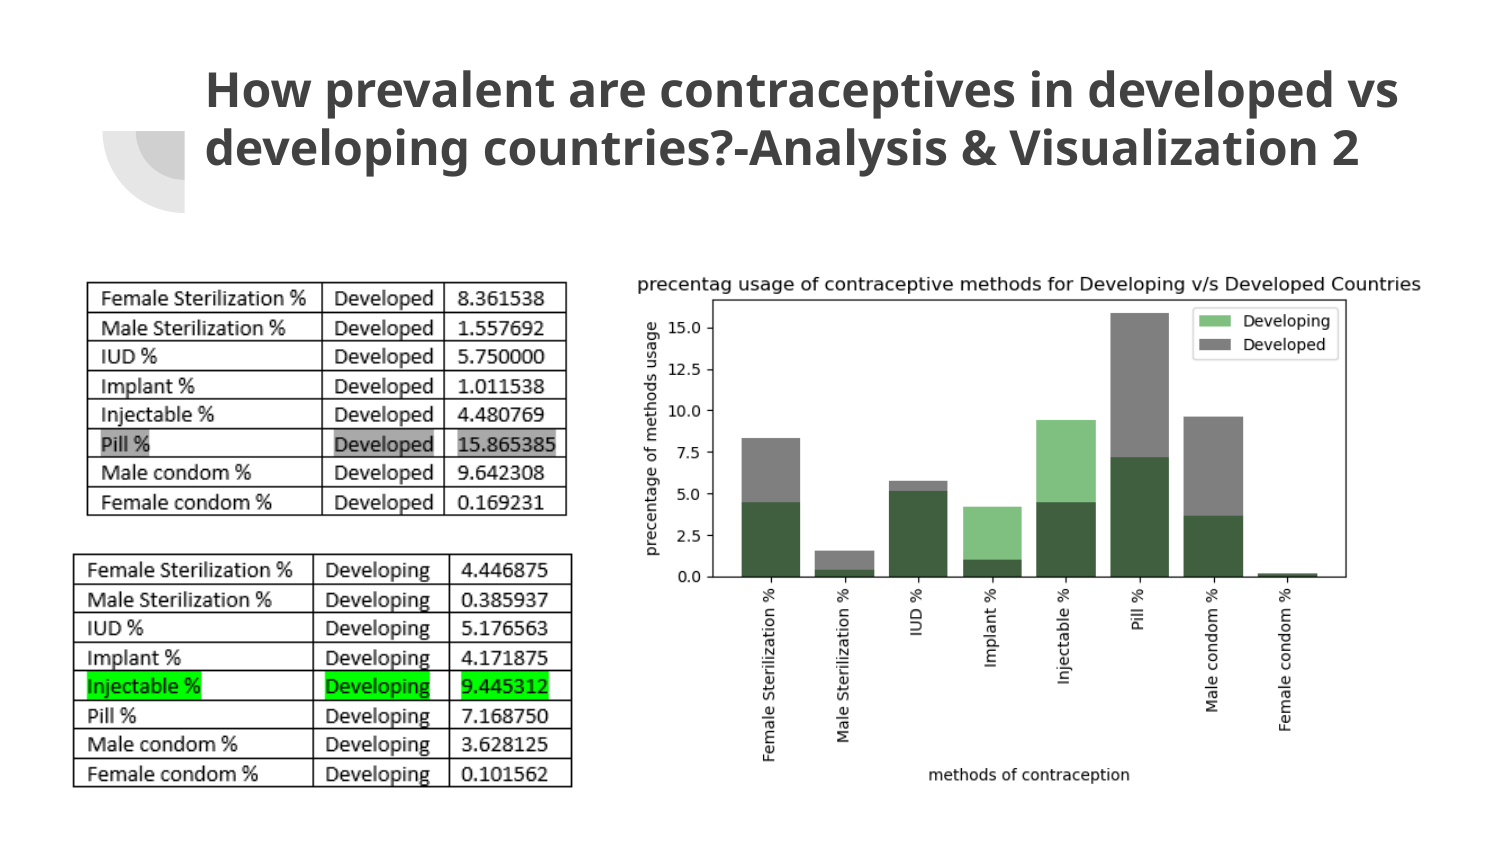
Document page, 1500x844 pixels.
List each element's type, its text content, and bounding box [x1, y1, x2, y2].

picture [76, 268, 576, 524]
title How prevalent are contraceptives in developed vs developing countries?-Analysis & Visualization 2 [189, 43, 1431, 208]
picture [70, 545, 582, 794]
picture [627, 268, 1431, 794]
